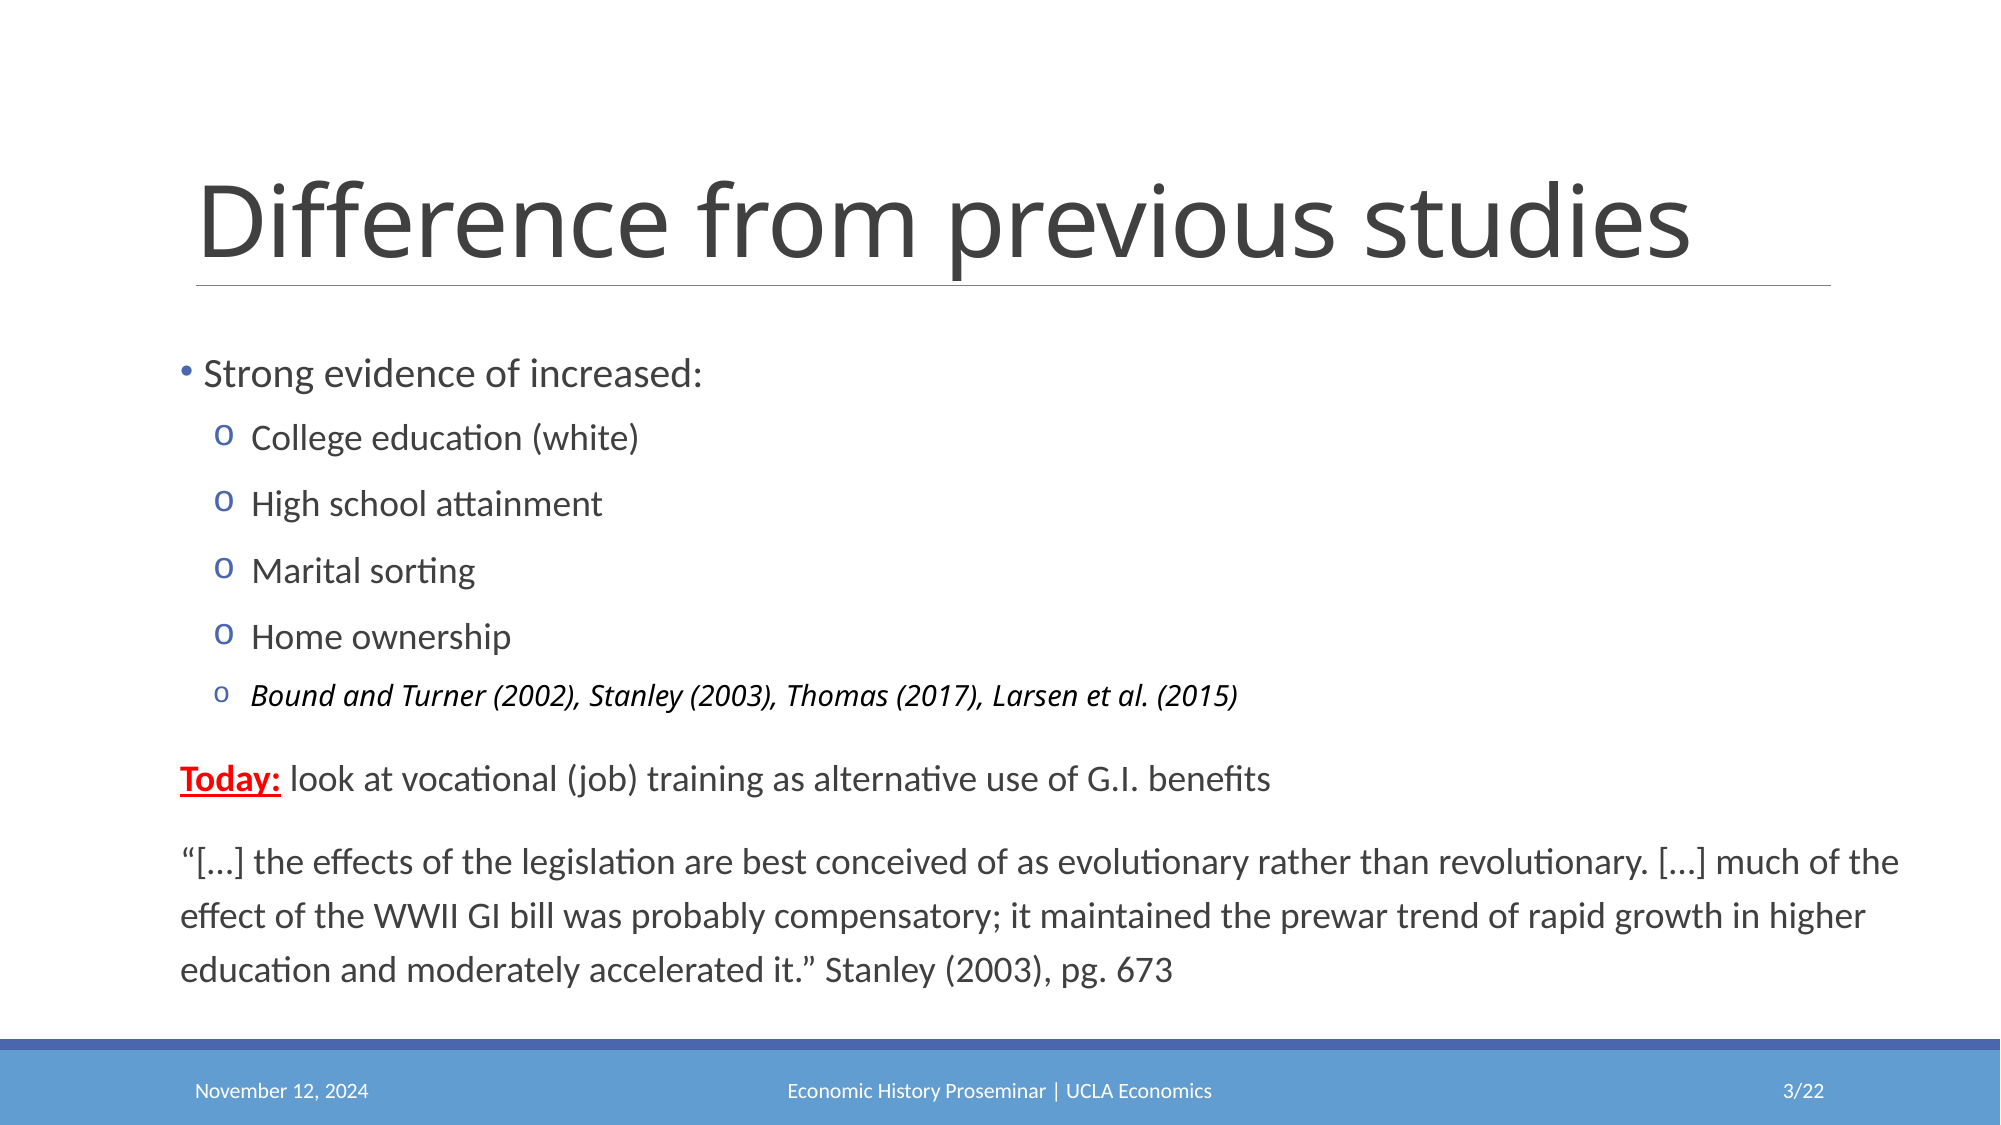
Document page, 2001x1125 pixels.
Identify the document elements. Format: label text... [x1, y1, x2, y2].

slide_number 2/22 [1624, 1059, 1840, 1120]
footer Economic History Proseminar | UCLA Economics [604, 1059, 1396, 1120]
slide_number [180, 1059, 586, 1120]
title Difference from previous studies [180, 47, 1830, 285]
list Strong evidence of increased: College education (white) High school attainment Marital sorting Home ownership Bound and Turner (2002), Stanley (2003), Thomas (2017), Larsen et al. (2015) Today: look at vocational (job) training as alternative use of G.I. benefits “[…] the effects of the legislation are best conceived of as evolutionary rather than revolutionary. […] much of the effect of the WWII GI bill was probably compensatory; it maintained the prewar trend of rapid growth in higher education and moderately accelerated it.” Stanley (2003), pg. 673 [180, 302, 1929, 1045]
